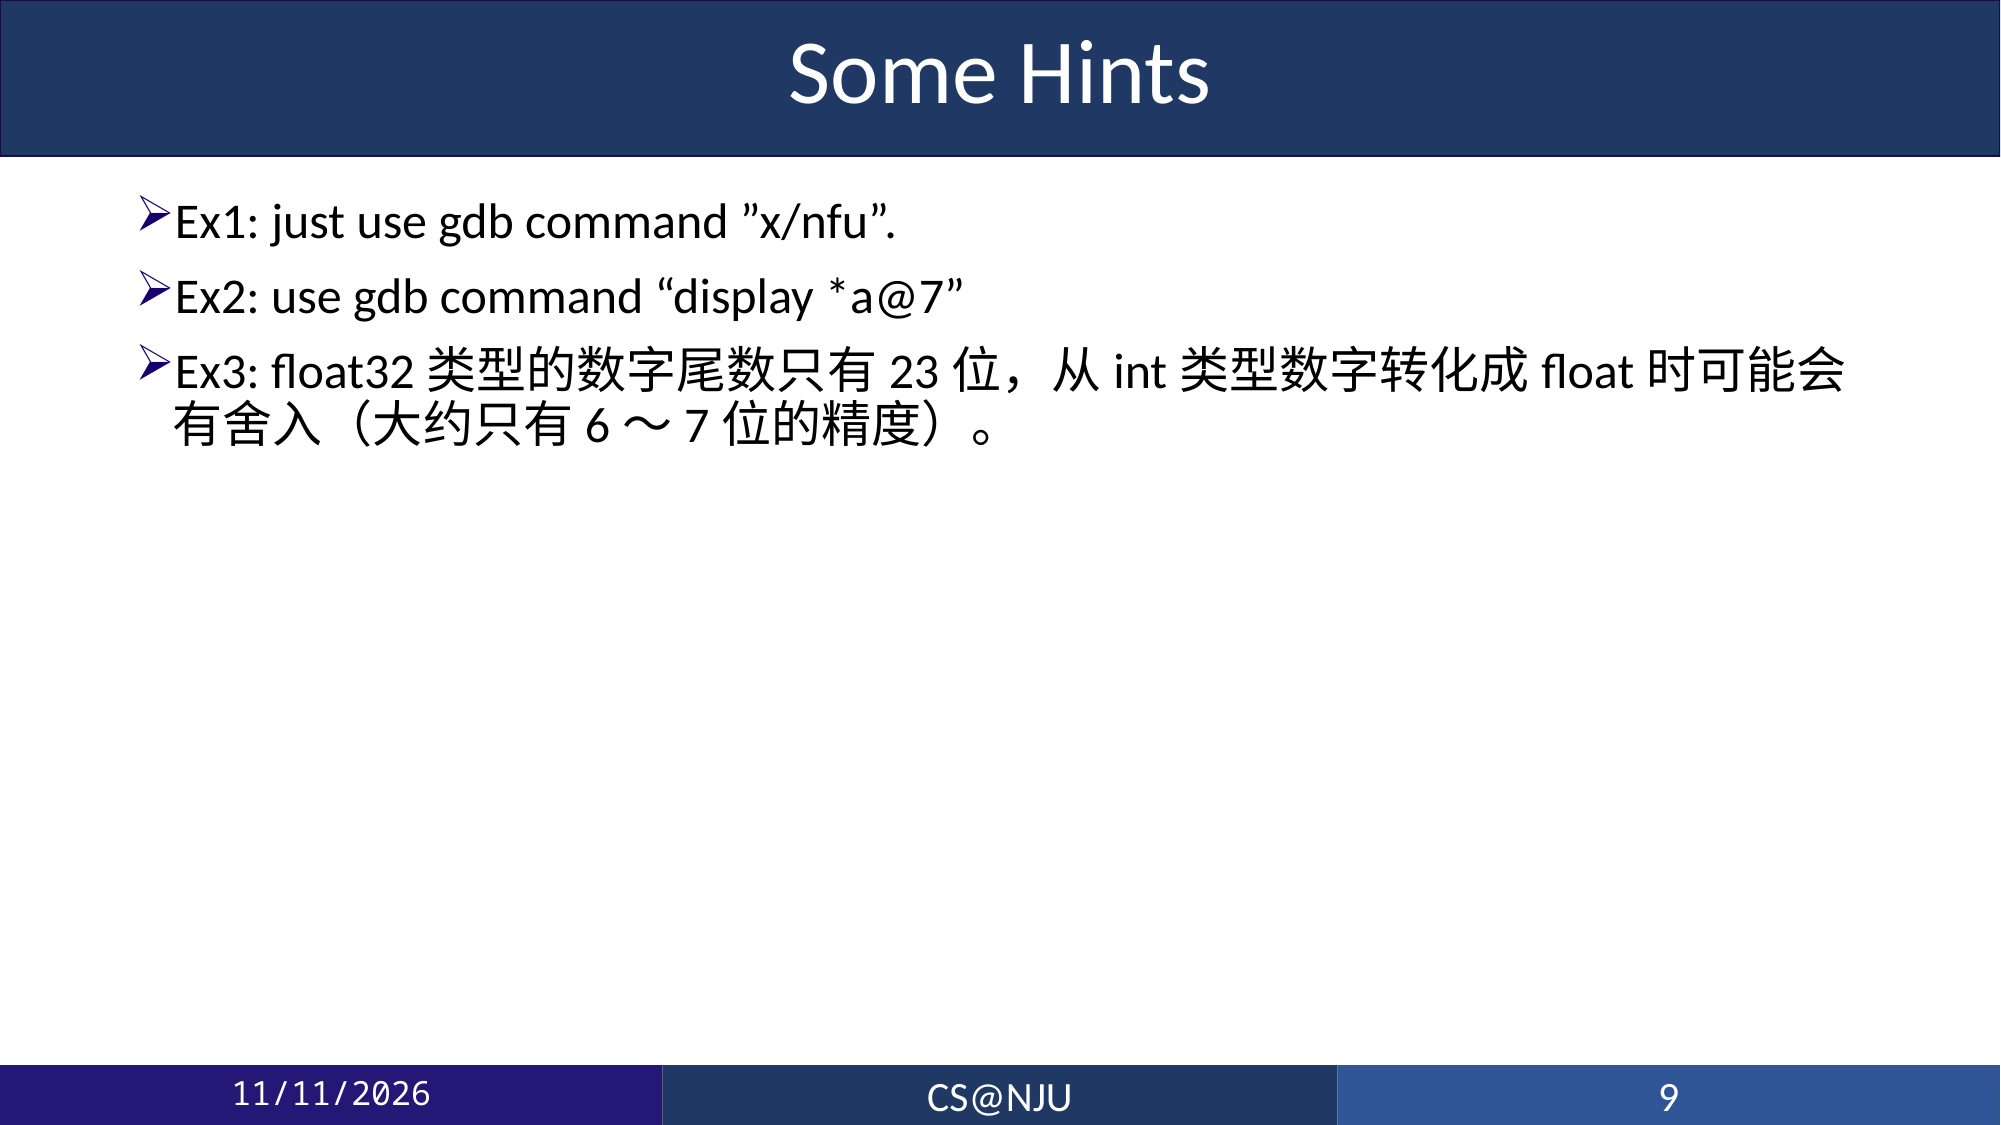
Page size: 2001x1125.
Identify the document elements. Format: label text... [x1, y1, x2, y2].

slide_number 9 [1337, 1065, 2000, 1125]
list Ex1: just use gdb command ”x/nfu”. Ex2: use gdb command “display *a@7” Ex3: float32类型的数字尾数只有23位，从int类型数字转化成float时可能会有舍入（大约只有6～7位的精度）。 [120, 187, 1880, 1035]
title Some Hints [143, 16, 1857, 140]
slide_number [0, 1065, 662, 1125]
footer CS@NJU [662, 1065, 1337, 1125]
